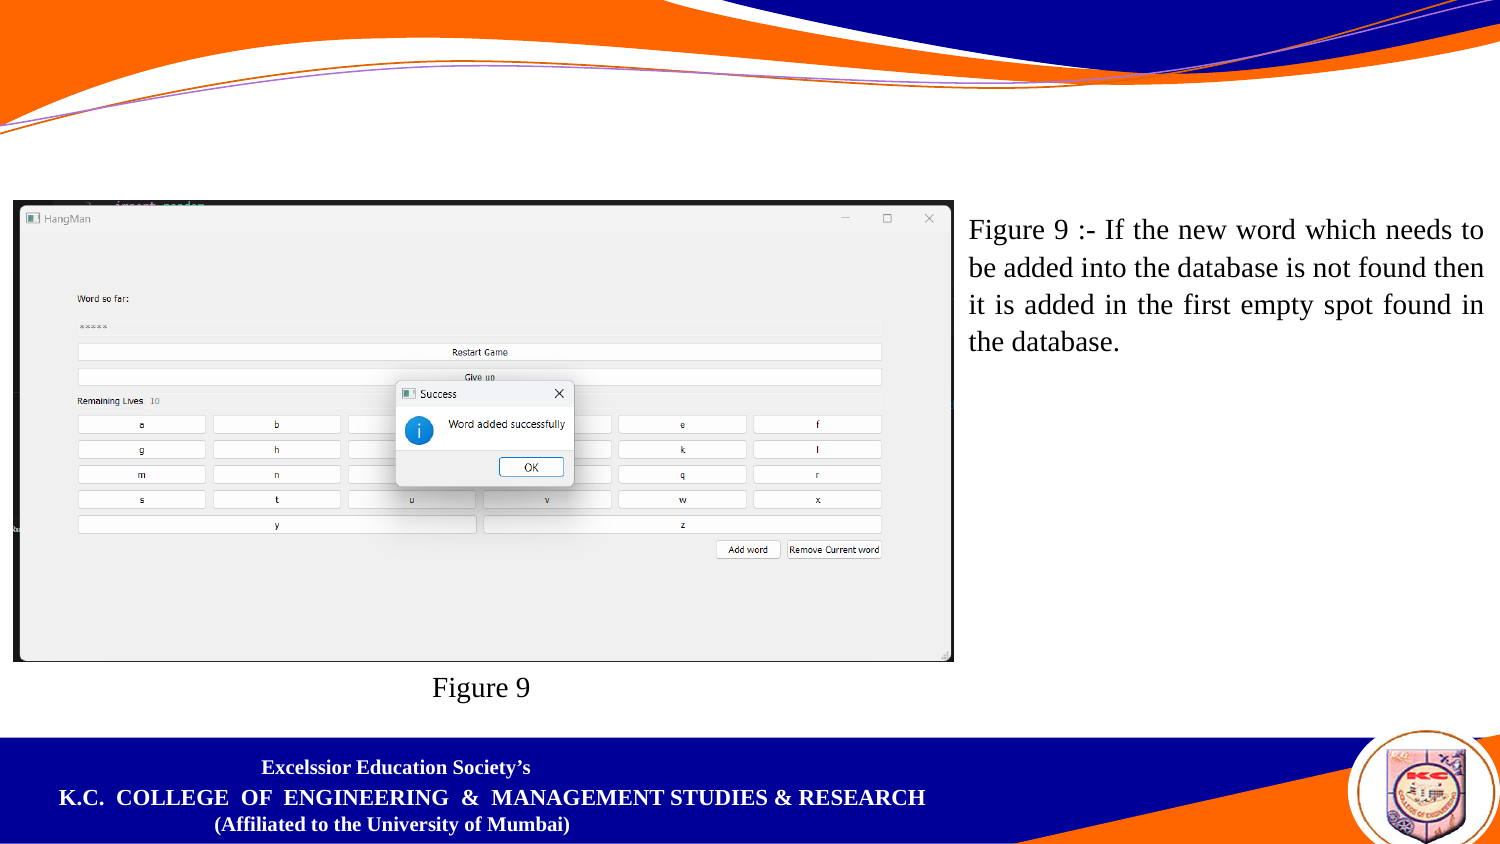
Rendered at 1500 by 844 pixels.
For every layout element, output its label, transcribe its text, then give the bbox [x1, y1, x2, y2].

picture [1347, 721, 1500, 844]
text_box Figure 9 [417, 671, 551, 712]
picture [13, 200, 955, 663]
text_box Figure 9 :- If the new word which needs to be added into the database is not found then it is added in the first empty spot found in the database. [955, 200, 1500, 365]
